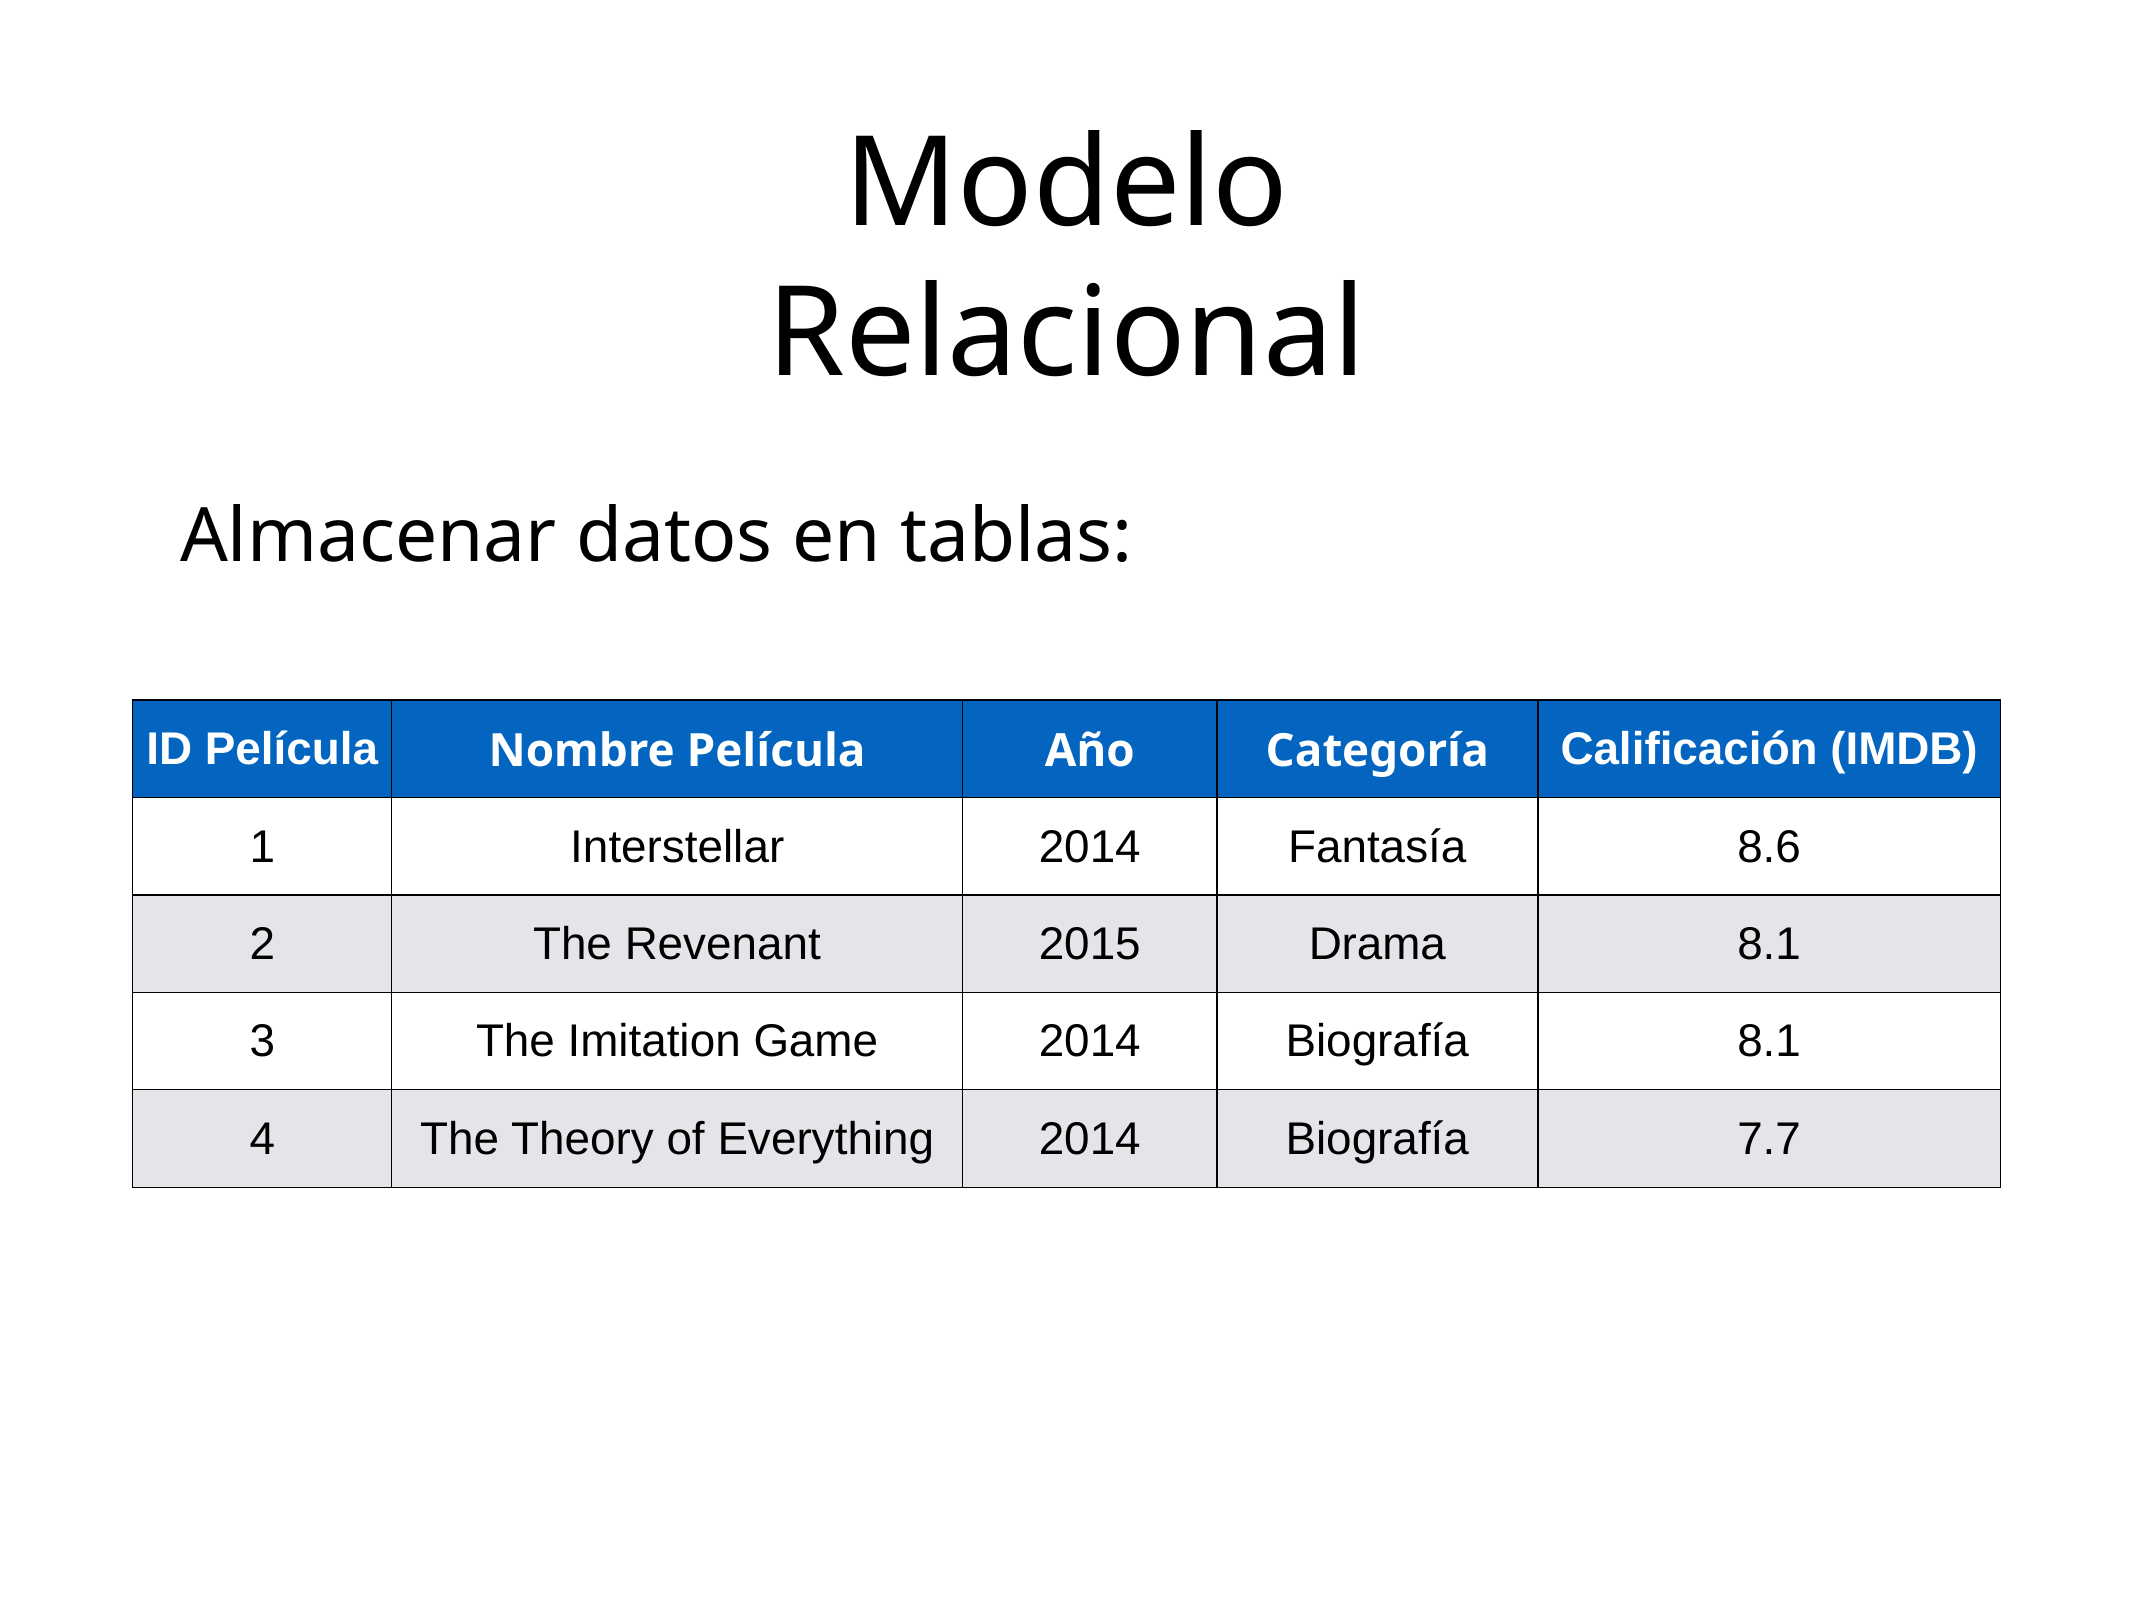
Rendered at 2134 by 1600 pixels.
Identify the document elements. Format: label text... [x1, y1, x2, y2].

table_cell The Revenant [392, 896, 962, 992]
table_cell 1 [133, 798, 391, 894]
table_header Categoría [1218, 701, 1537, 797]
text_box Almacenar datos en tablas: [171, 478, 1962, 585]
table_cell 2014 [963, 993, 1216, 1089]
table_header ID Película [133, 701, 391, 797]
table_header Calificación (IMDB) [1539, 701, 2000, 797]
table_cell 2015 [963, 896, 1216, 992]
table_cell 2014 [963, 1090, 1216, 1187]
table_header Nombre Película [392, 701, 962, 797]
table_cell The Imitation Game [392, 993, 962, 1089]
table_cell 2014 [963, 798, 1216, 894]
table_cell Fantasía [1218, 798, 1537, 894]
table_cell 2 [133, 896, 391, 992]
table_cell Interstellar [392, 798, 962, 894]
table_cell 8.6 [1539, 798, 2000, 894]
table_cell 8.1 [1539, 993, 2000, 1089]
table_cell 7.7 [1539, 1090, 2000, 1187]
table_header Año [963, 701, 1216, 797]
table_cell 4 [133, 1090, 391, 1187]
table_cell Drama [1218, 896, 1537, 992]
table_cell 3 [133, 993, 391, 1089]
table_cell Biografía [1218, 993, 1537, 1089]
text_box Modelo Relacional [539, 166, 1594, 334]
table_cell The Theory of Everything [392, 1090, 962, 1187]
table_cell Biografía [1218, 1090, 1537, 1187]
table_cell 8.1 [1539, 896, 2000, 992]
